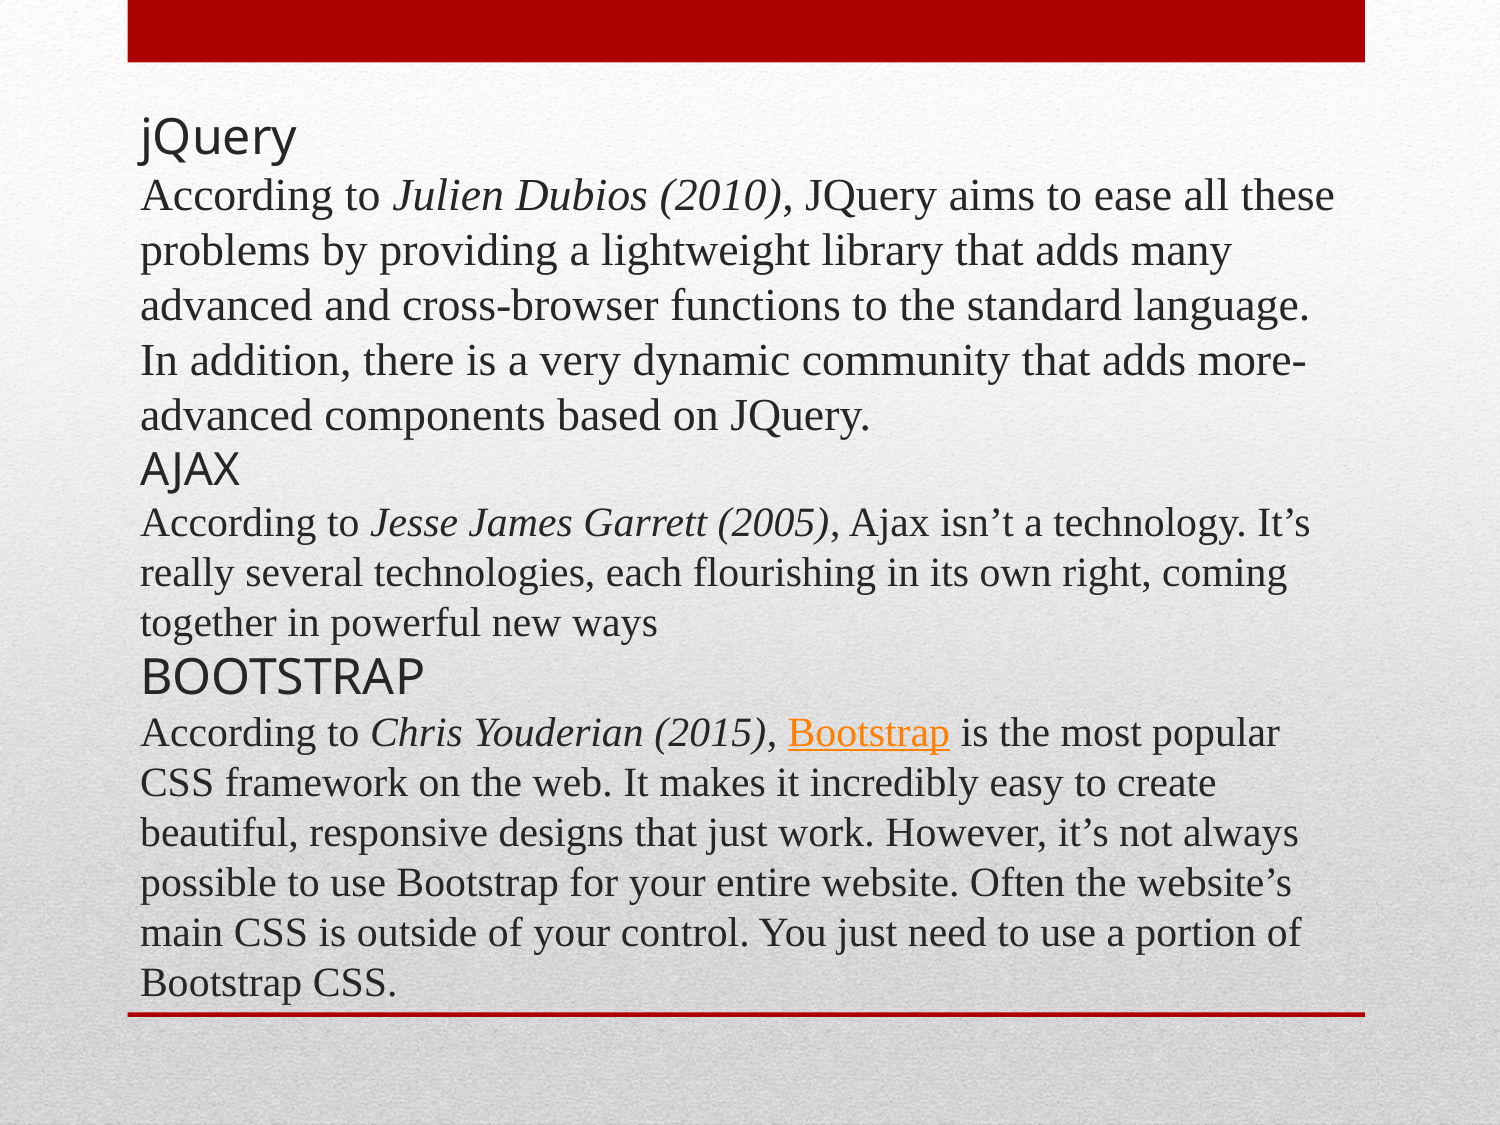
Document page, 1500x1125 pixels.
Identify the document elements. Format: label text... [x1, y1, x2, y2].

title jQuery According to Julien Dubios (2010), JQuery aims to ease all these problems by providing a lightweight library that adds many advanced and cross-browser functions to the standard language. In addition, there is a very dynamic community that adds more-advanced components based on JQuery. AJAX According to Jesse James Garrett (2005), Ajax isn’t a technology. It’s really several technologies, each flourishing in its own right, coming together in powerful new ways BOOTSTRAP According to Chris Youderian (2015), Bootstrap is the most popular CSS framework on the web. It makes it incredibly easy to create beautiful, responsive designs that just work. However, it’s not always possible to use Bootstrap for your entire website. Often the website’s main CSS is outside of your control. You just need to use a portion of Bootstrap CSS. [125, 62, 1363, 1013]
